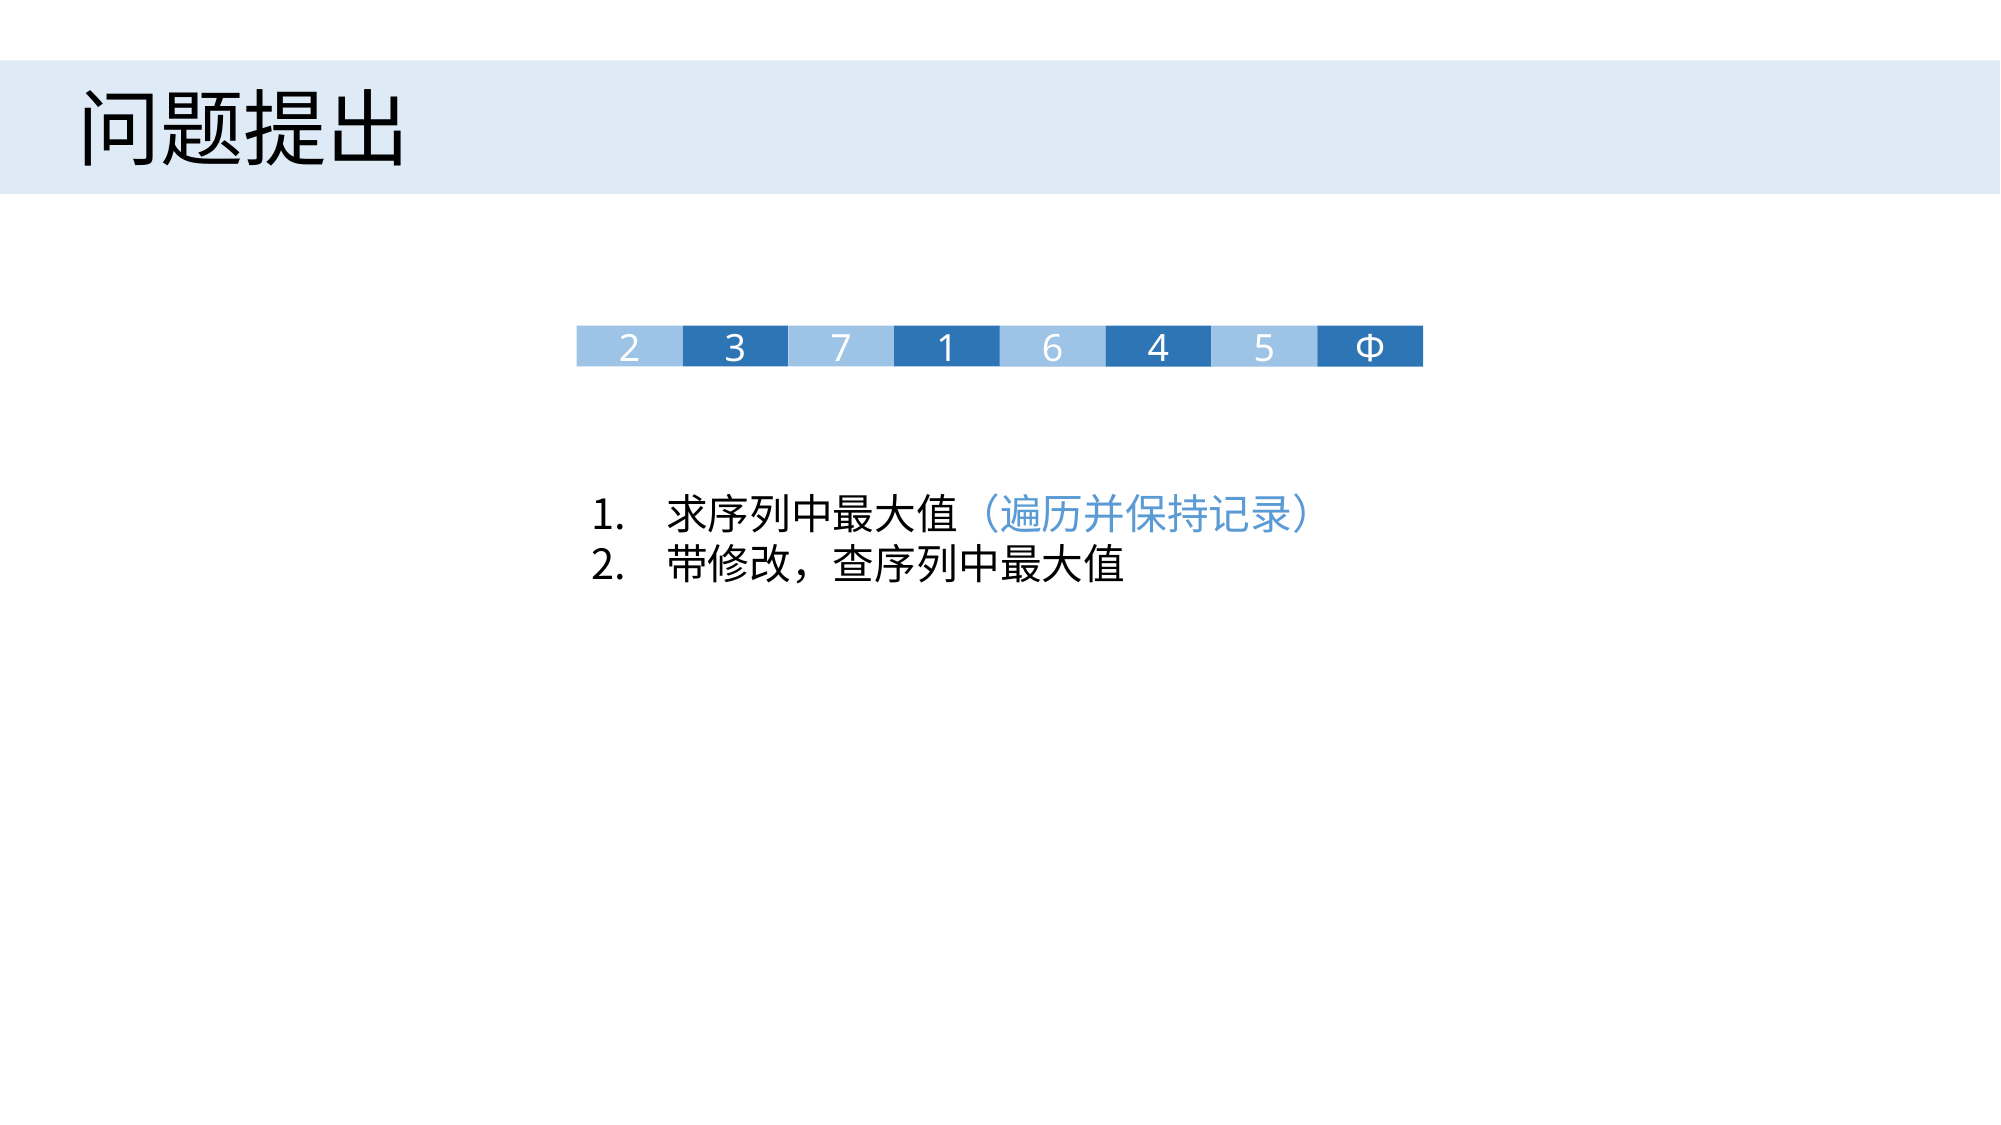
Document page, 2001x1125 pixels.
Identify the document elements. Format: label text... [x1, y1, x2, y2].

text_box 问题提出 [62, 69, 1418, 184]
text_box Φ [1316, 325, 1424, 368]
text_box 求序列中最大值（遍历并保持记录） 带修改，查序列中最大值 [576, 480, 1424, 596]
text_box 4 [1105, 325, 1210, 368]
text_box 1 [893, 325, 999, 368]
text_box [0, 59, 2000, 195]
text_box 3 [681, 325, 787, 368]
text_box 5 [1210, 325, 1316, 368]
text_box 2 [576, 325, 681, 368]
text_box 6 [999, 325, 1105, 368]
text_box 7 [787, 325, 893, 368]
